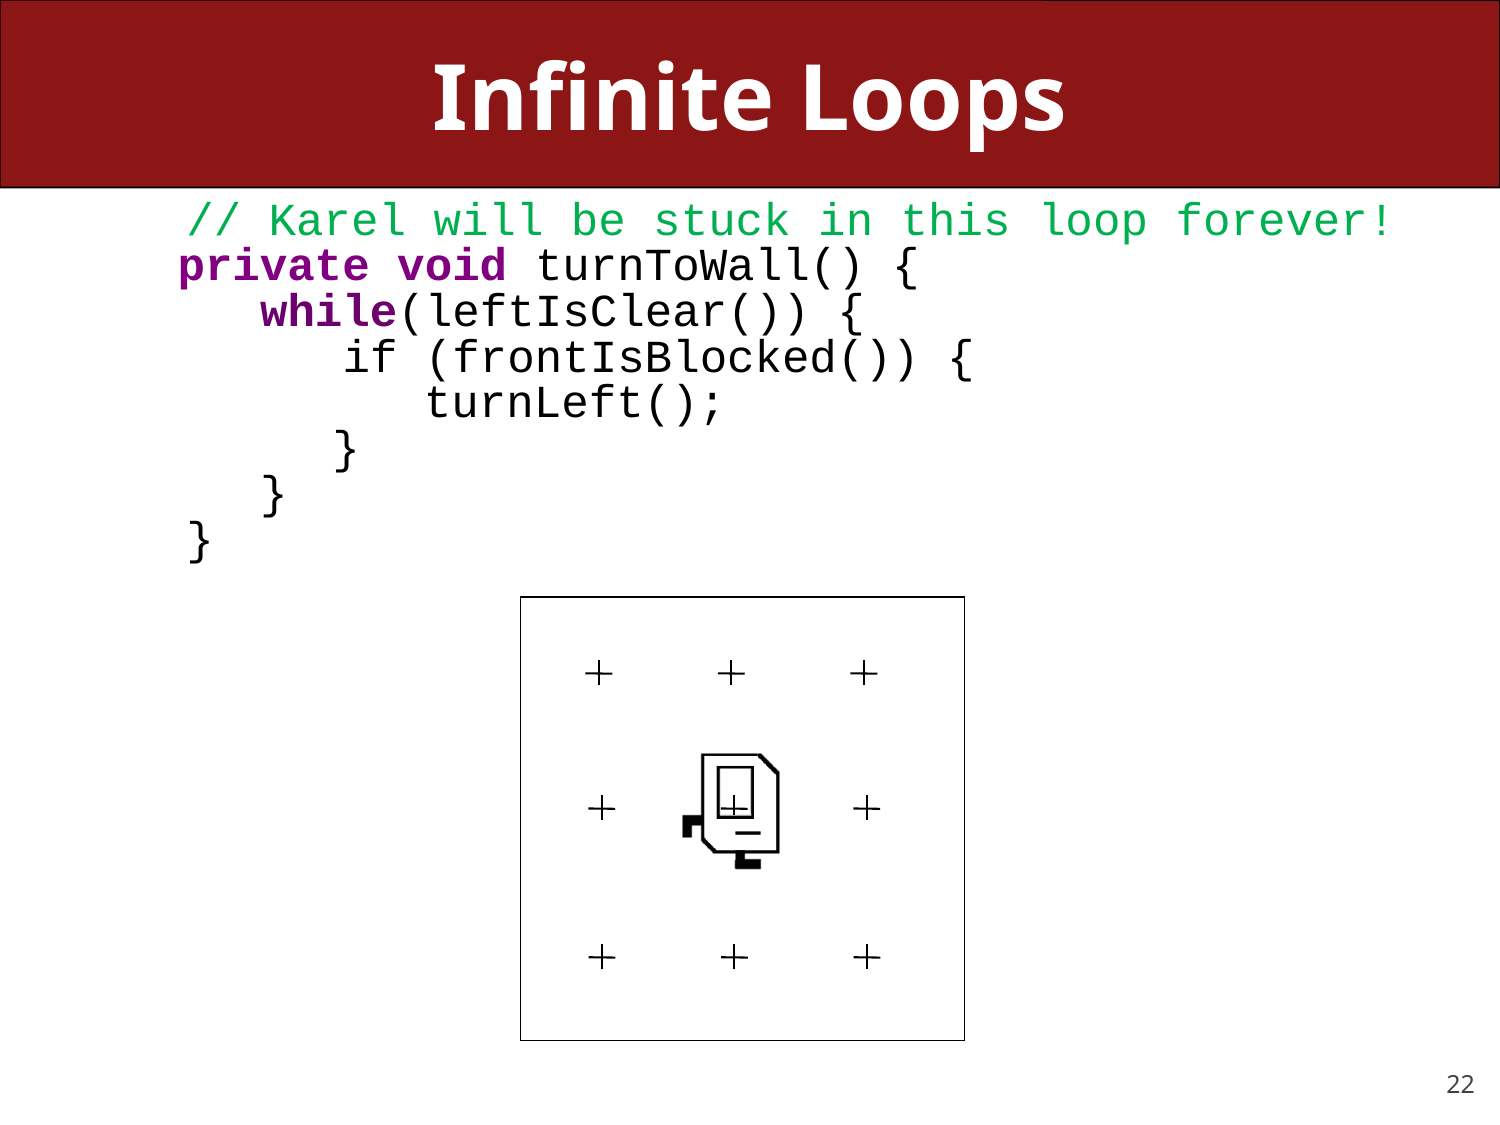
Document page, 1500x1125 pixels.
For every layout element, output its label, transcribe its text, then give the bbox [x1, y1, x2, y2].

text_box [588, 795, 616, 820]
title Infinite Loops [75, 0, 1425, 188]
text_box // Karel will be stuck in this loop forever! private void turnToWall() { while(leftIsClear()) { if (frontIsBlocked()) { turnLeft(); } } } [67, 191, 1418, 1125]
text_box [721, 943, 748, 969]
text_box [717, 659, 745, 685]
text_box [850, 659, 878, 685]
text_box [585, 659, 613, 685]
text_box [853, 943, 881, 969]
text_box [853, 795, 881, 820]
text_box [520, 596, 965, 1041]
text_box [588, 943, 616, 969]
picture [667, 743, 802, 879]
